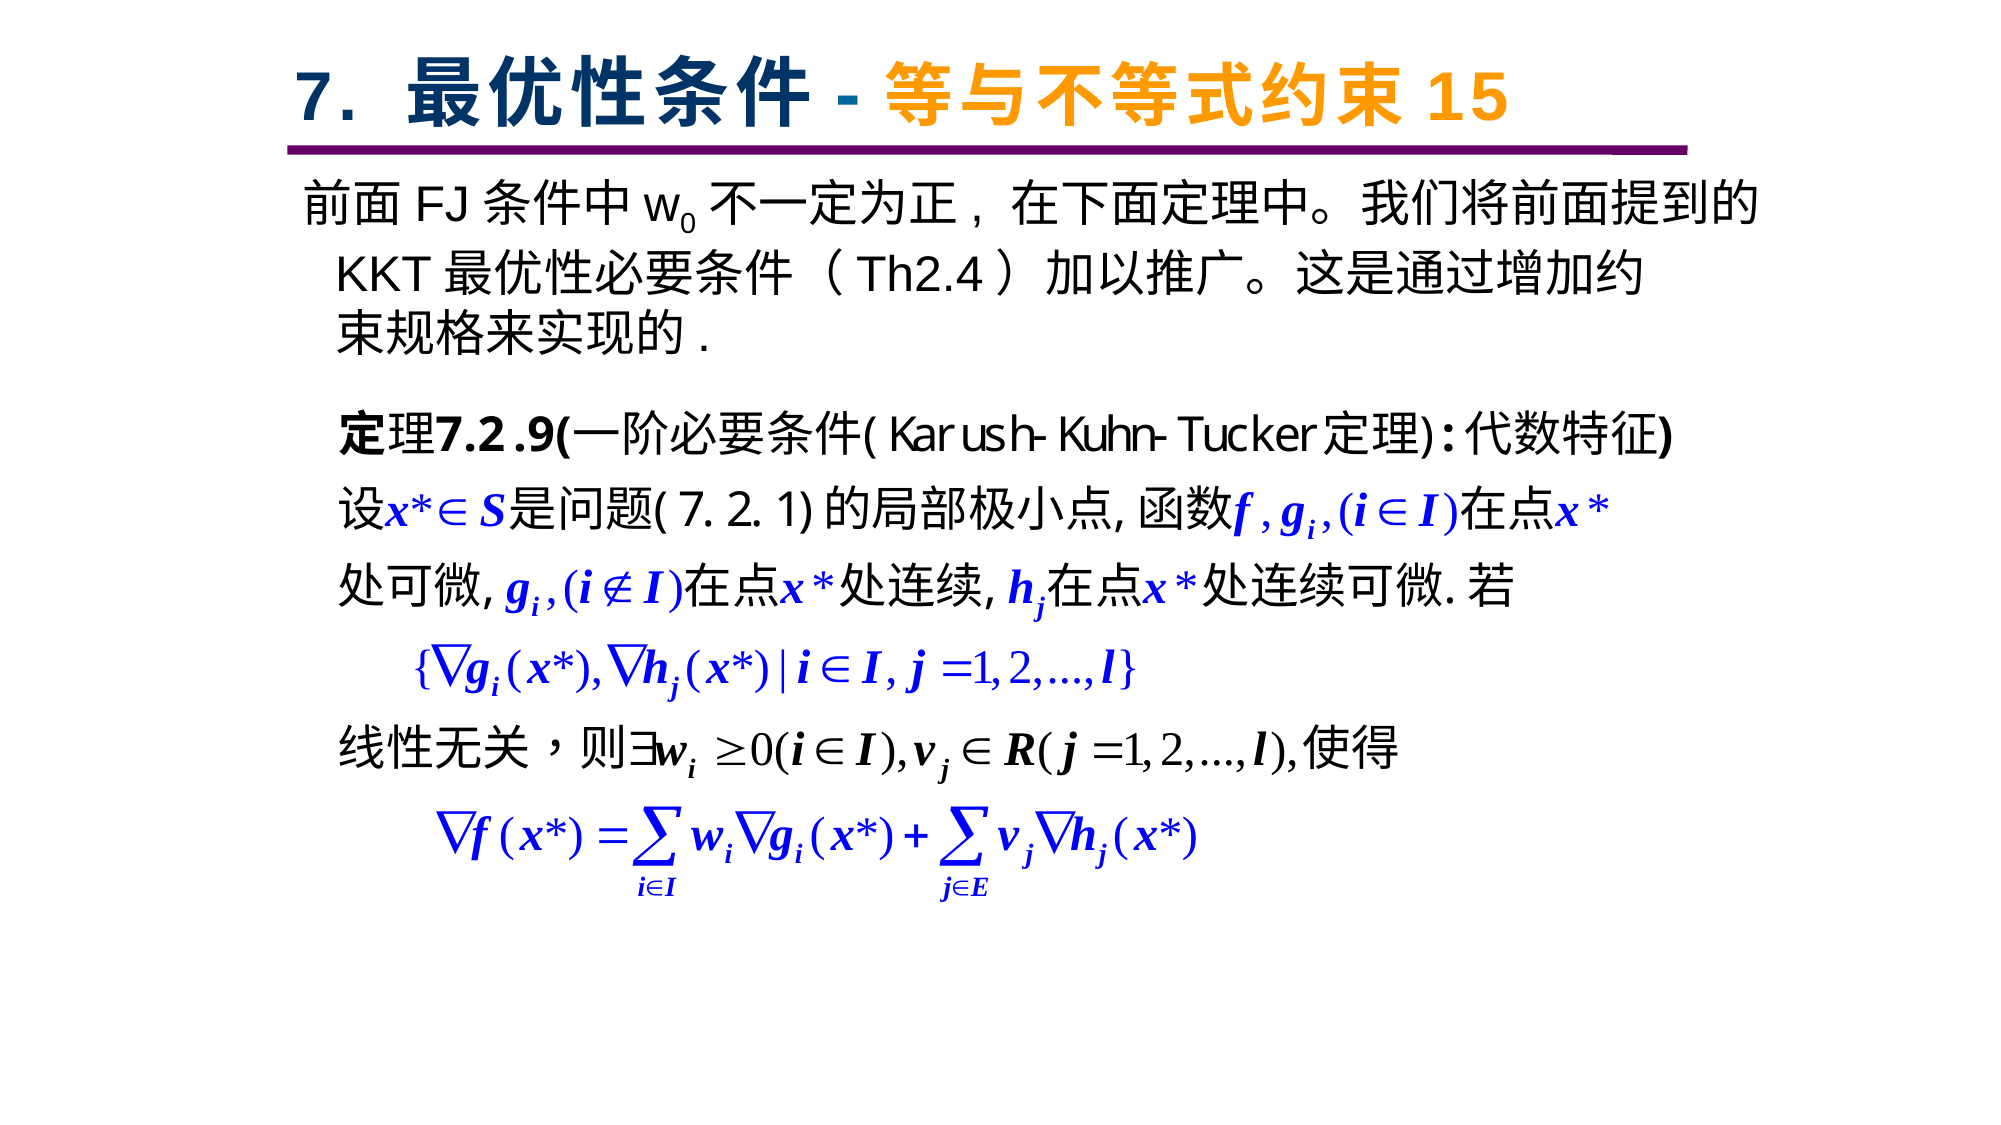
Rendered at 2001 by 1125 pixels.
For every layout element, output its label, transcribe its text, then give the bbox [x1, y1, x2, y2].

text_box KKT最优性必要条件（Th2.4）加以推广。这是通过增加约束规格来实现的. [320, 247, 1683, 370]
text_box 前面FJ条件中w0不一定为正, 在下面定理中。我们将前面提到的 [287, 163, 1775, 247]
title 7. 最优性条件-等与不等式约束15 [279, 0, 1555, 184]
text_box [331, 398, 1683, 915]
